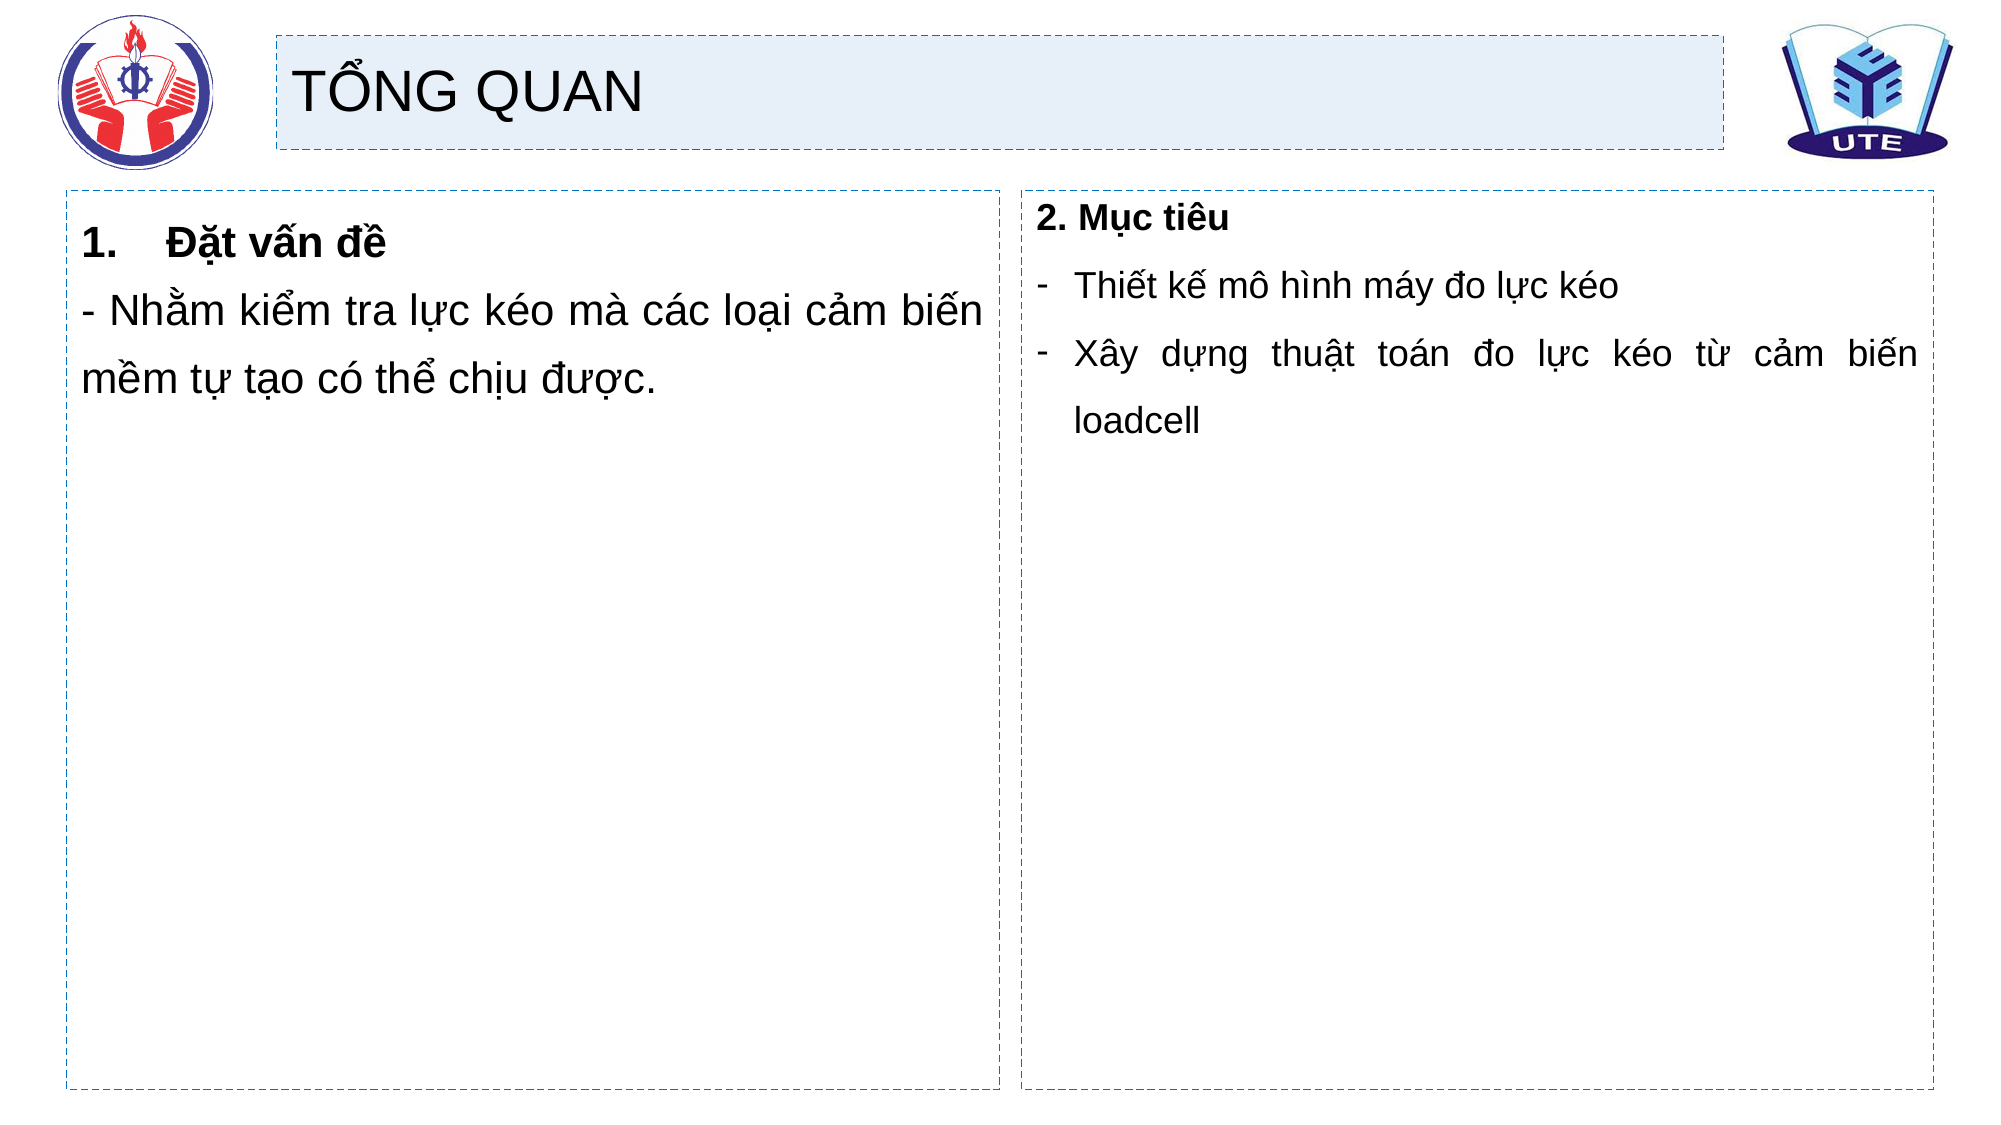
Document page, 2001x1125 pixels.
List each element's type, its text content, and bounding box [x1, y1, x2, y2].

list 2. Mục tiêu Thiết kế mô hình máy đo lực kéo Xây dựng thuật toán đo lực kéo từ cảm biến loadcell [1021, 190, 1934, 1090]
picture [57, 15, 214, 171]
picture [1780, 19, 1956, 165]
list TỔNG QUAN [276, 35, 1724, 150]
list Đặt vấn đề - Nhằm kiểm tra lực kéo mà các loại cảm biến mềm tự tạo có thể chịu được. [66, 190, 1000, 1090]
